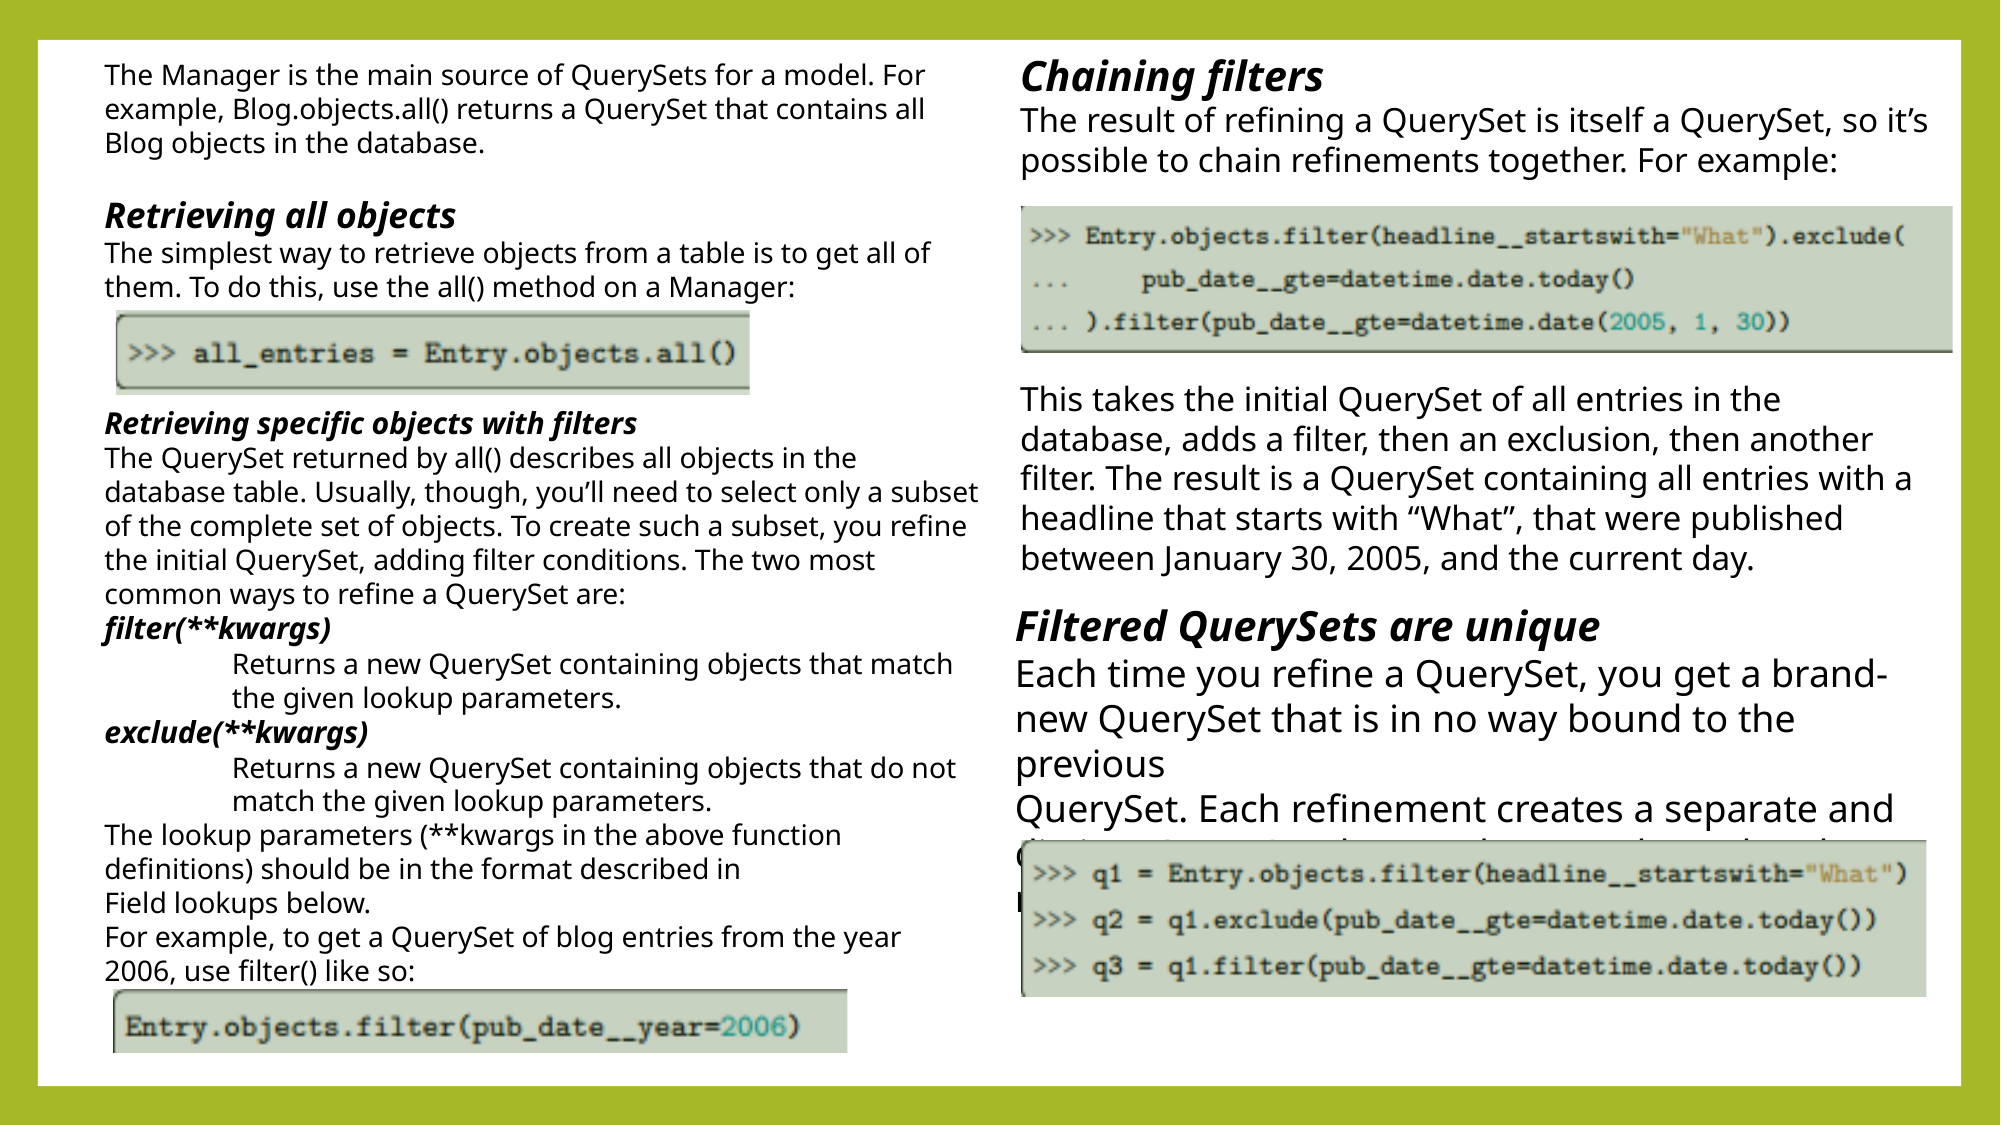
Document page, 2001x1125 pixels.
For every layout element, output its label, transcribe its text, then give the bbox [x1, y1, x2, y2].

text_box This takes the initial QuerySet of all entries in the database, adds a filter, then an exclusion, then another filter. The result is a QuerySet containing all entries with a headline that starts with “What”, that were published between January 30, 2005, and the current day. [1005, 370, 1953, 585]
picture [1020, 839, 1927, 997]
picture [1020, 205, 1953, 353]
list The Manager is the main source of QuerySets for a model. For example, Blog.objects.all() returns a QuerySet that contains all Blog objects in the database. Retrieving all objects The simplest way to retrieve objects from a table is to get all of them. To do this, use the all() method on a Manager: Retrieving specific objects with filters The QuerySet returned by all() describes all objects in the database table. Usually, though, you’ll need to select only a subset of the complete set of objects. To create such a subset, you refine the initial QuerySet, adding filter conditions. The two most common ways to refine a QuerySet are: filter(**kwargs) Returns a new QuerySet containing objects that match the given lookup parameters. exclude(**kwargs) Returns a new QuerySet containing objects that do not match the given lookup parameters. The lookup parameters (**kwargs in the above function definitions) should be in the format described in Field lookups below. For example, to get a QuerySet of blog entries from the year 2006, use filter() like so: [89, 50, 995, 998]
picture [115, 310, 750, 395]
text_box Chaining filters The result of refining a QuerySet is itself a QuerySet, so it’s possible to chain refinements together. For example: [1005, 42, 1953, 187]
picture [112, 989, 848, 1053]
text_box Filtered QuerySets are unique Each time you refine a QuerySet, you get a brand-new QuerySet that is in no way bound to the previous QuerySet. Each refinement creates a separate and distinct QuerySet that can be stored, used and reused. [999, 592, 1953, 928]
